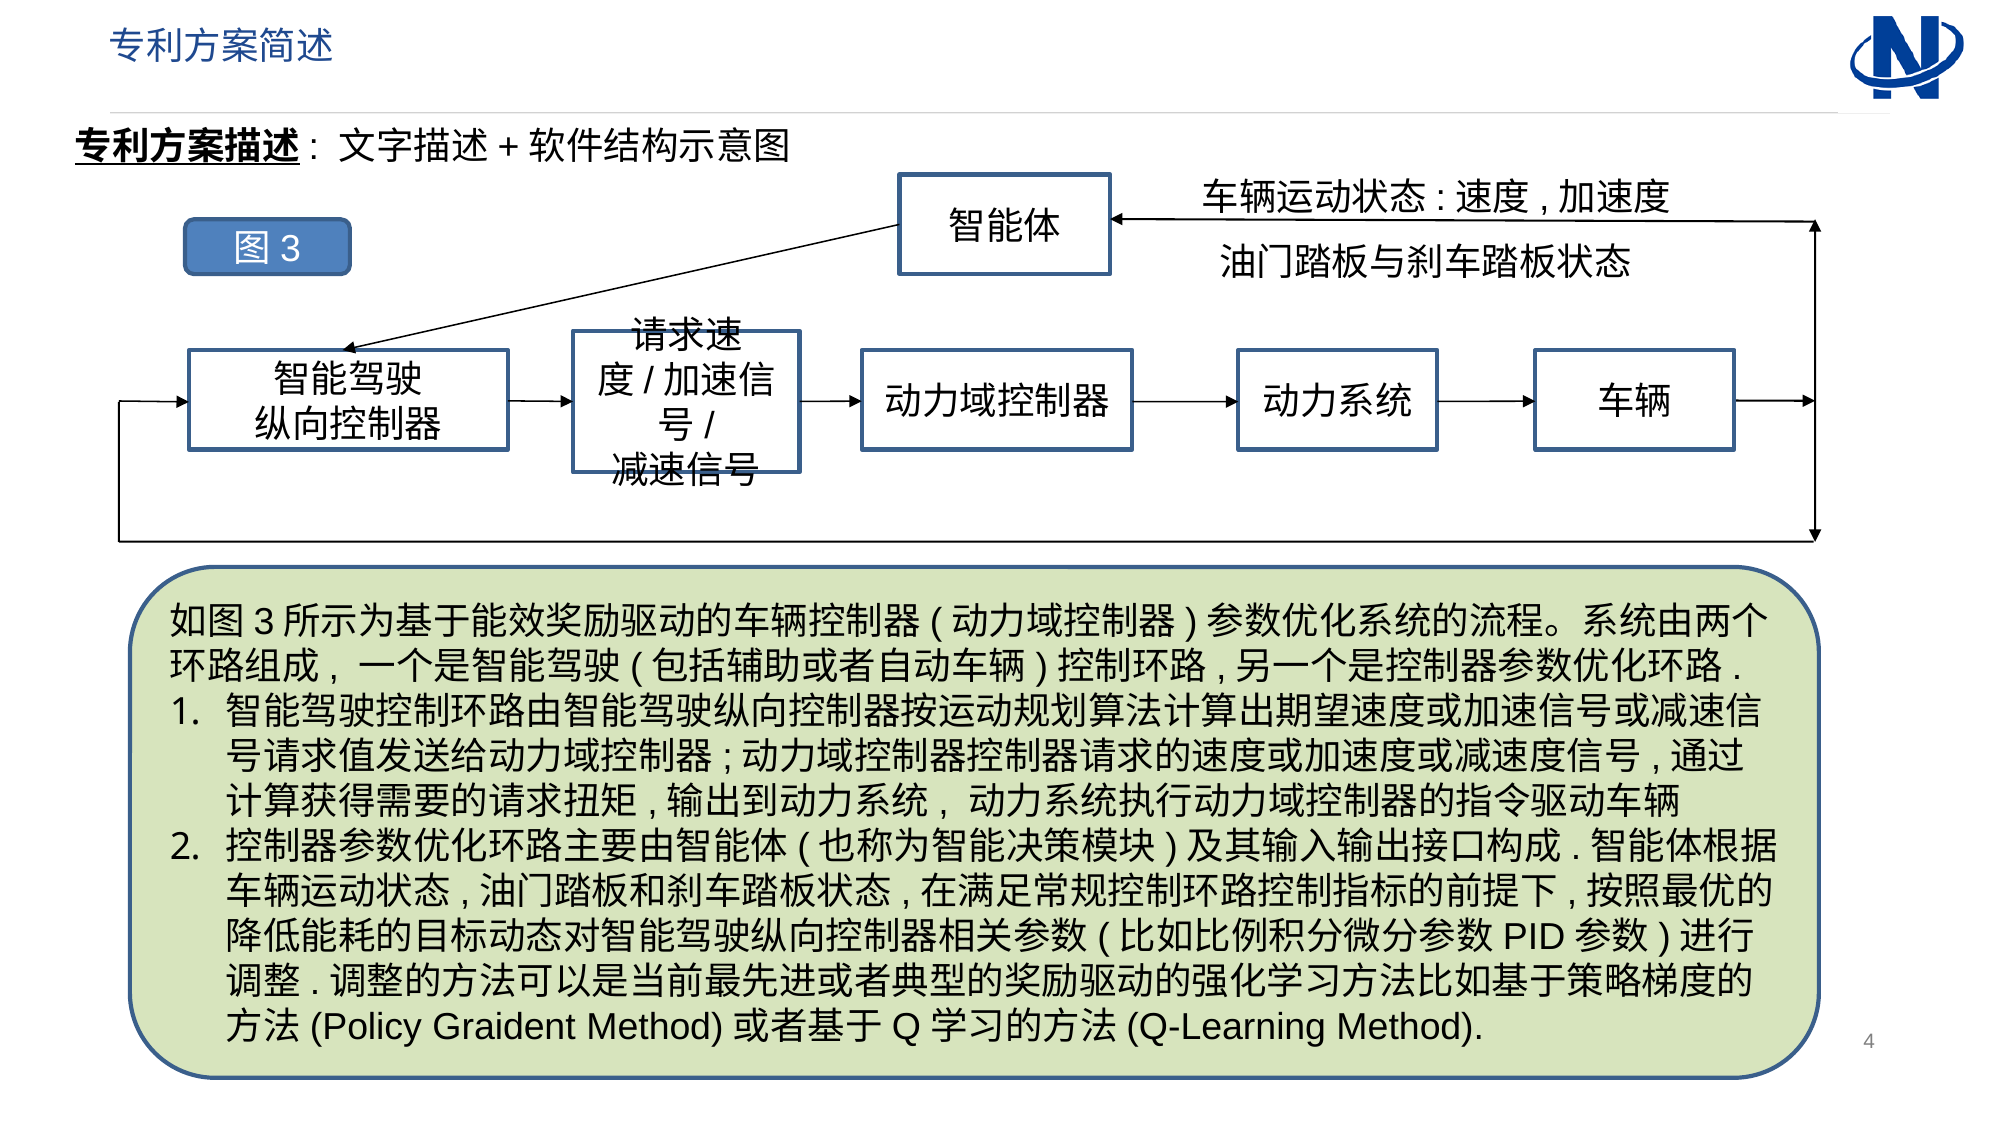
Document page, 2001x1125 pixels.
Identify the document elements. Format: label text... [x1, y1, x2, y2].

text_box 智能驾驶 纵向控制器 [187, 348, 510, 452]
picture [1838, 0, 1972, 113]
text_box 图3 [182, 217, 352, 277]
text_box [1110, 212, 1186, 226]
text_box 智能体 [897, 172, 1112, 276]
text_box 专利方案简述 [93, 20, 1328, 139]
text_box [1437, 395, 1536, 408]
text_box [799, 395, 862, 408]
text_box [118, 395, 189, 408]
text_box 专利方案描述: 文字描述+软件结构示意图 [60, 114, 1060, 175]
text_box [1808, 401, 1822, 542]
text_box [1736, 394, 1816, 407]
text_box 请求速度/加速信号/ 减速信号 [571, 329, 802, 474]
text_box 1 [1793, 1023, 1890, 1058]
text_box 油门踏板与刹车踏板状态 [1204, 231, 1647, 284]
text_box [1132, 395, 1239, 408]
text_box [1808, 219, 1822, 400]
text_box [342, 223, 900, 354]
text_box 车辆运动状态:速度,加速度 [1186, 165, 1748, 223]
text_box 车辆 [1533, 348, 1736, 452]
text_box [507, 395, 574, 408]
text_box 动力系统 [1236, 348, 1439, 452]
text_box 如图3所示为基于能效奖励驱动的车辆控制器(动力域控制器)参数优化系统的流程。系统由两个环路组成, 一个是智能驾驶(包括辅助或者自动车辆)控制环路,另一个是控制器参数优化环路. 智能驾驶控制环路由智能驾驶纵向控制器按运动规划算法计算出期望速度或加速信号或减速信号请求值发送给动力域控制器;动力域控制器控制器请求的速度或加速度或减速度信号,通过计算获得需要的请求扭矩,输出到动力系统, 动力系统执行动力域控制器的指令驱动车辆 控制器参数优化环路主要由智能体(也称为智能决策模块)及其输入输出接口构成.智能体根据车辆运动状态,油门踏板和刹车踏板状态,在满足常规控制环路控制指标的前提下,按照最优的降低能耗的目标动态对智能驾驶纵向控制器相关参数(比如比例积分微分参数PID参数)进行调整.调整的方法可以是当前最先进或者典型的奖励驱动的强化学习方法比如基于策略梯度的方法(Policy Graident Method)或者基于Q学习的方法(Q-Learning Method). [127, 564, 1821, 1080]
text_box 动力域控制器 [860, 348, 1134, 452]
